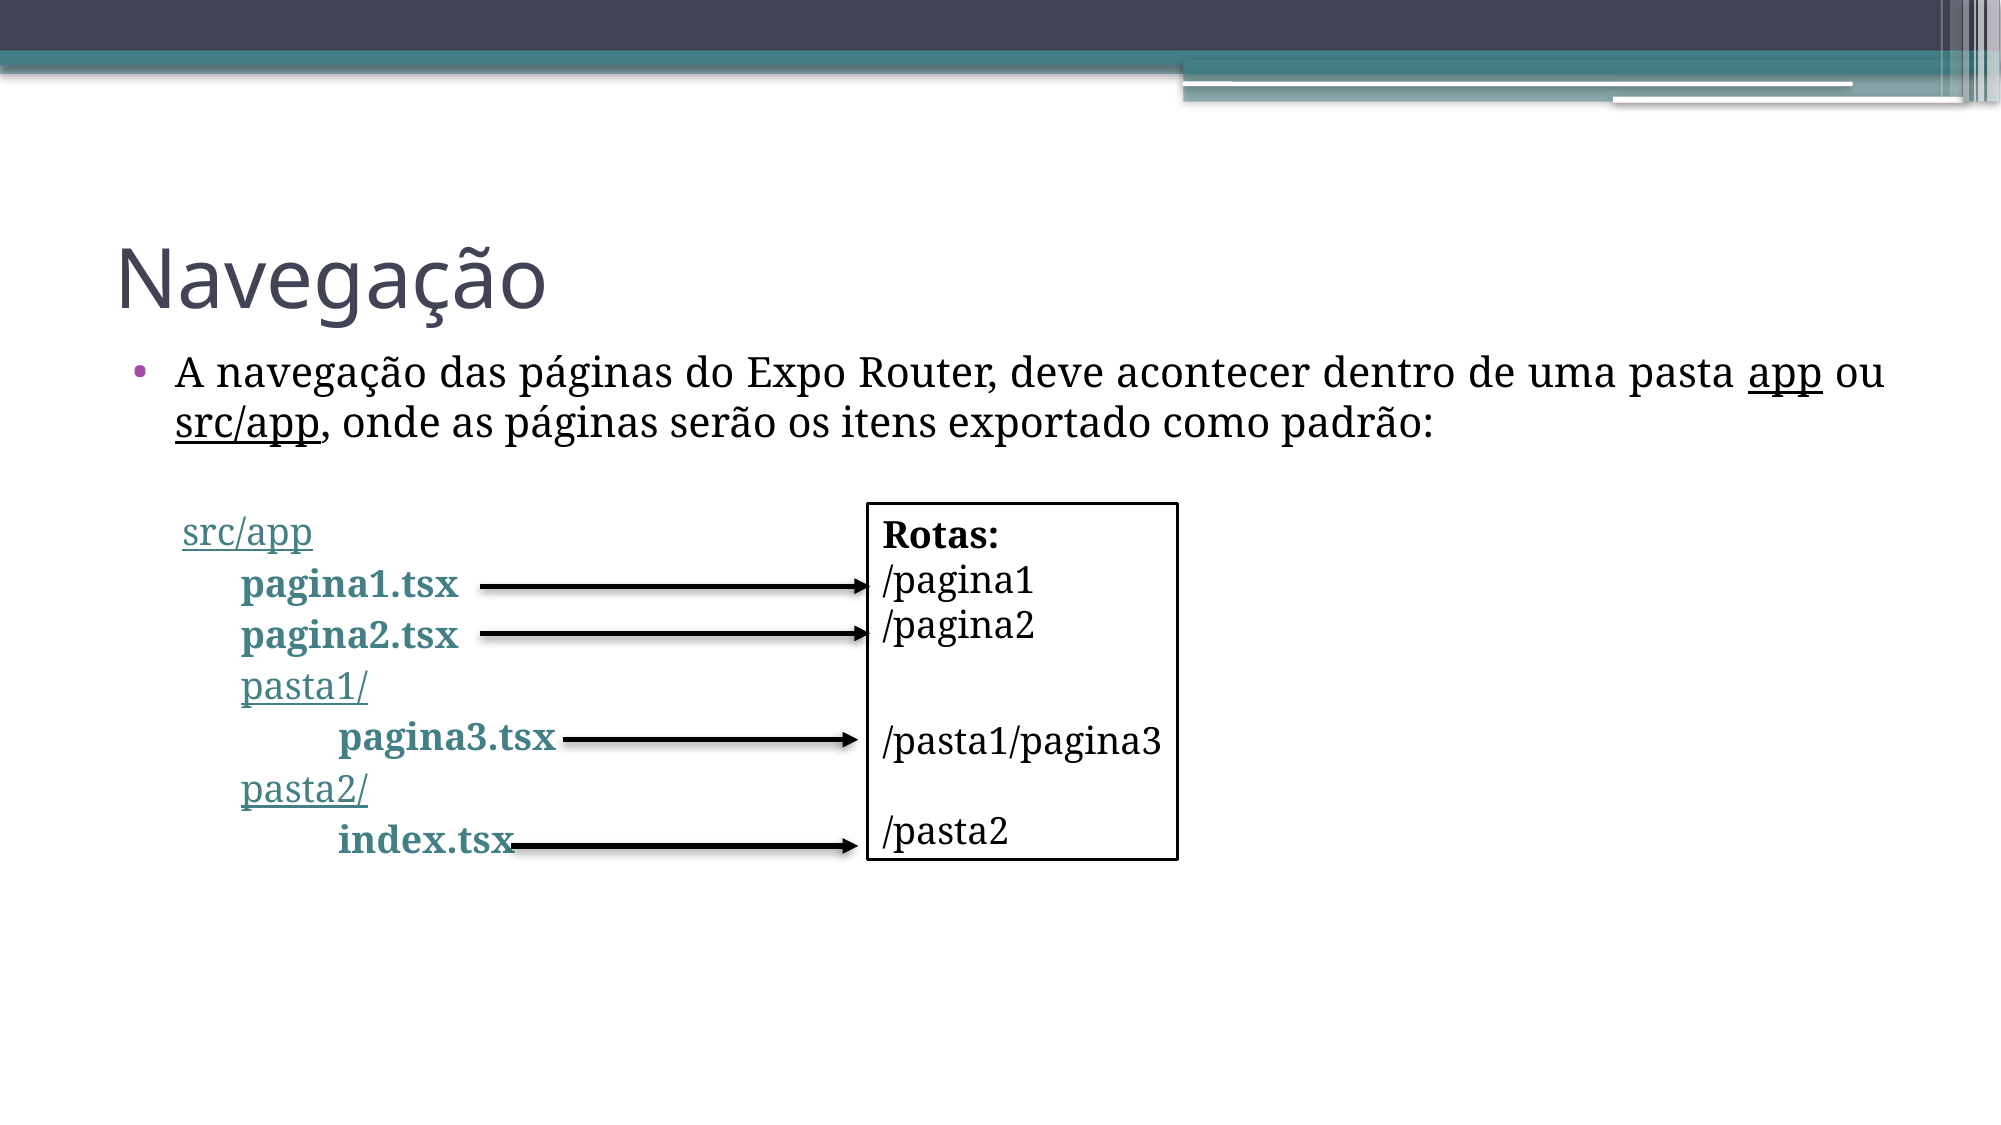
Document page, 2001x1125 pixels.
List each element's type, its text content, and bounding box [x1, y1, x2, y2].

title Navegação [99, 187, 1900, 338]
list A navegação das páginas do Expo Router, deve acontecer dentro de uma pasta app ou src/app, onde as páginas serão os itens exportado como padrão: src/app pagina1.tsx pagina2.tsx pasta1/ pagina3.tsx pasta2/ index.tsx [99, 338, 1900, 1094]
text_box Rotas: /pagina1 /pagina2 /pasta1/pagina3 /pasta2 [866, 502, 1179, 861]
